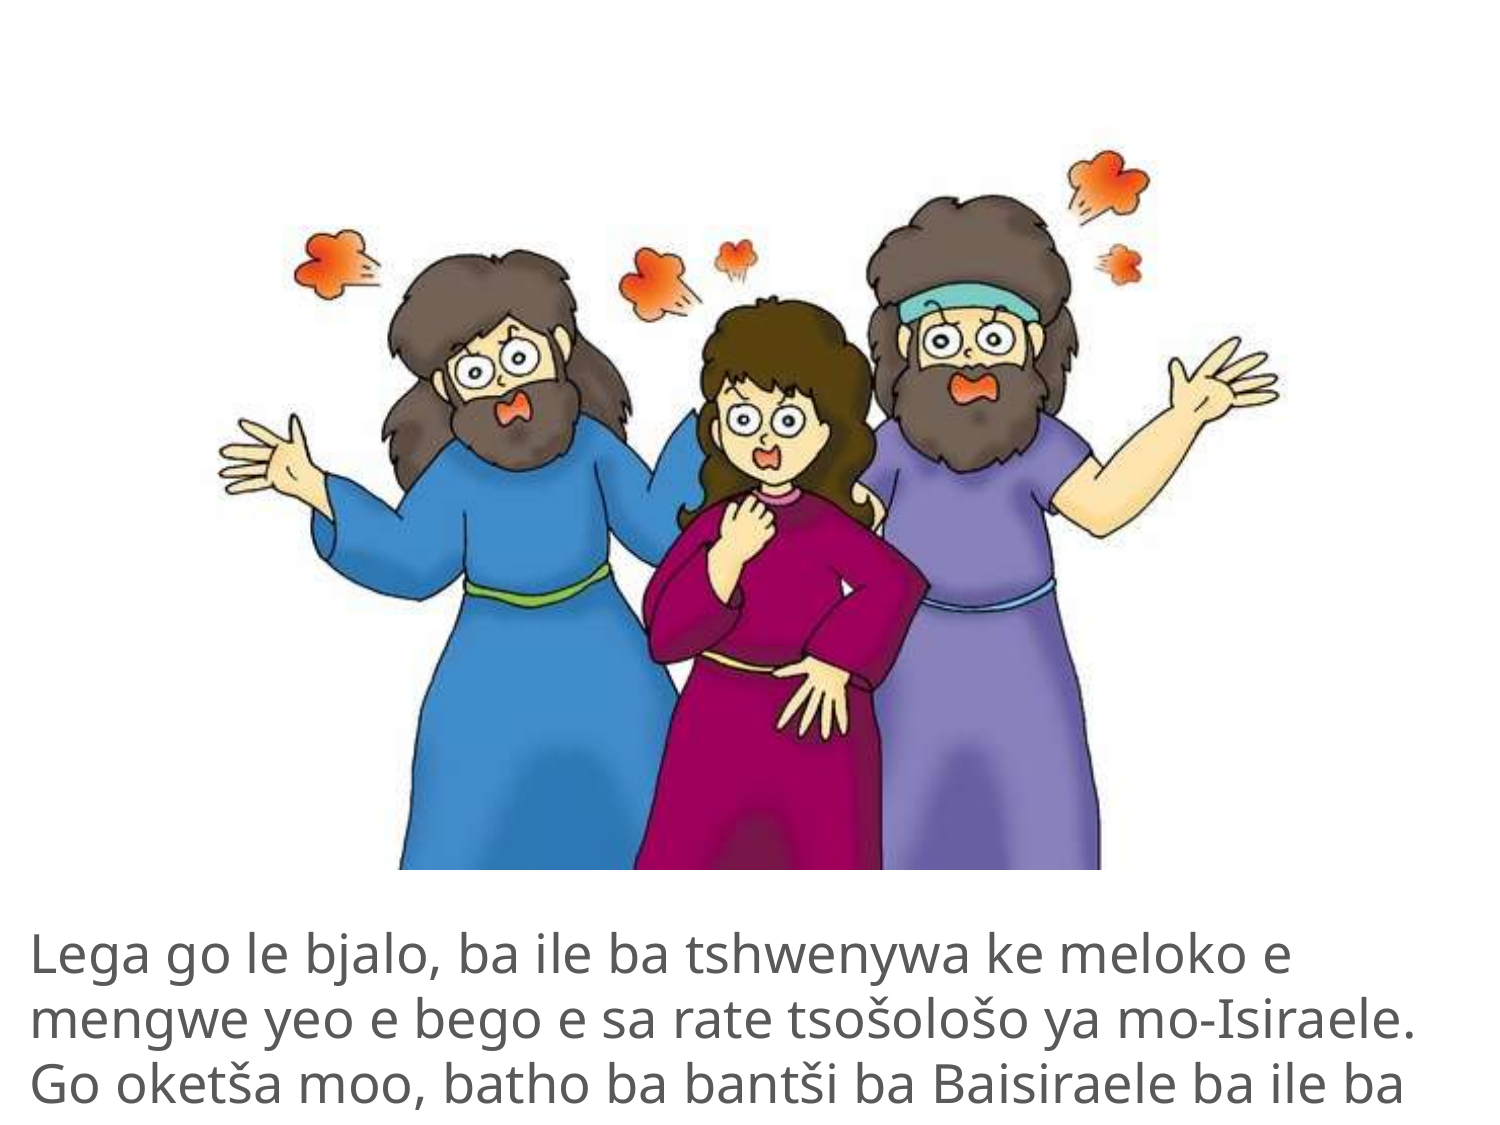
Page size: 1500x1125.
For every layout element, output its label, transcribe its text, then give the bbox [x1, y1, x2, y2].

picture [88, 0, 1407, 870]
text_box Lega go le bjalo, ba ile ba tshwenywa ke meloko e mengwe yeo e bego e sa rate tsošološo ya mo-Isiraele. Go oketša moo, batho ba bantši ba Baisiraele ba ile ba phatloga ka dingongorego. [14, 911, 1500, 1125]
